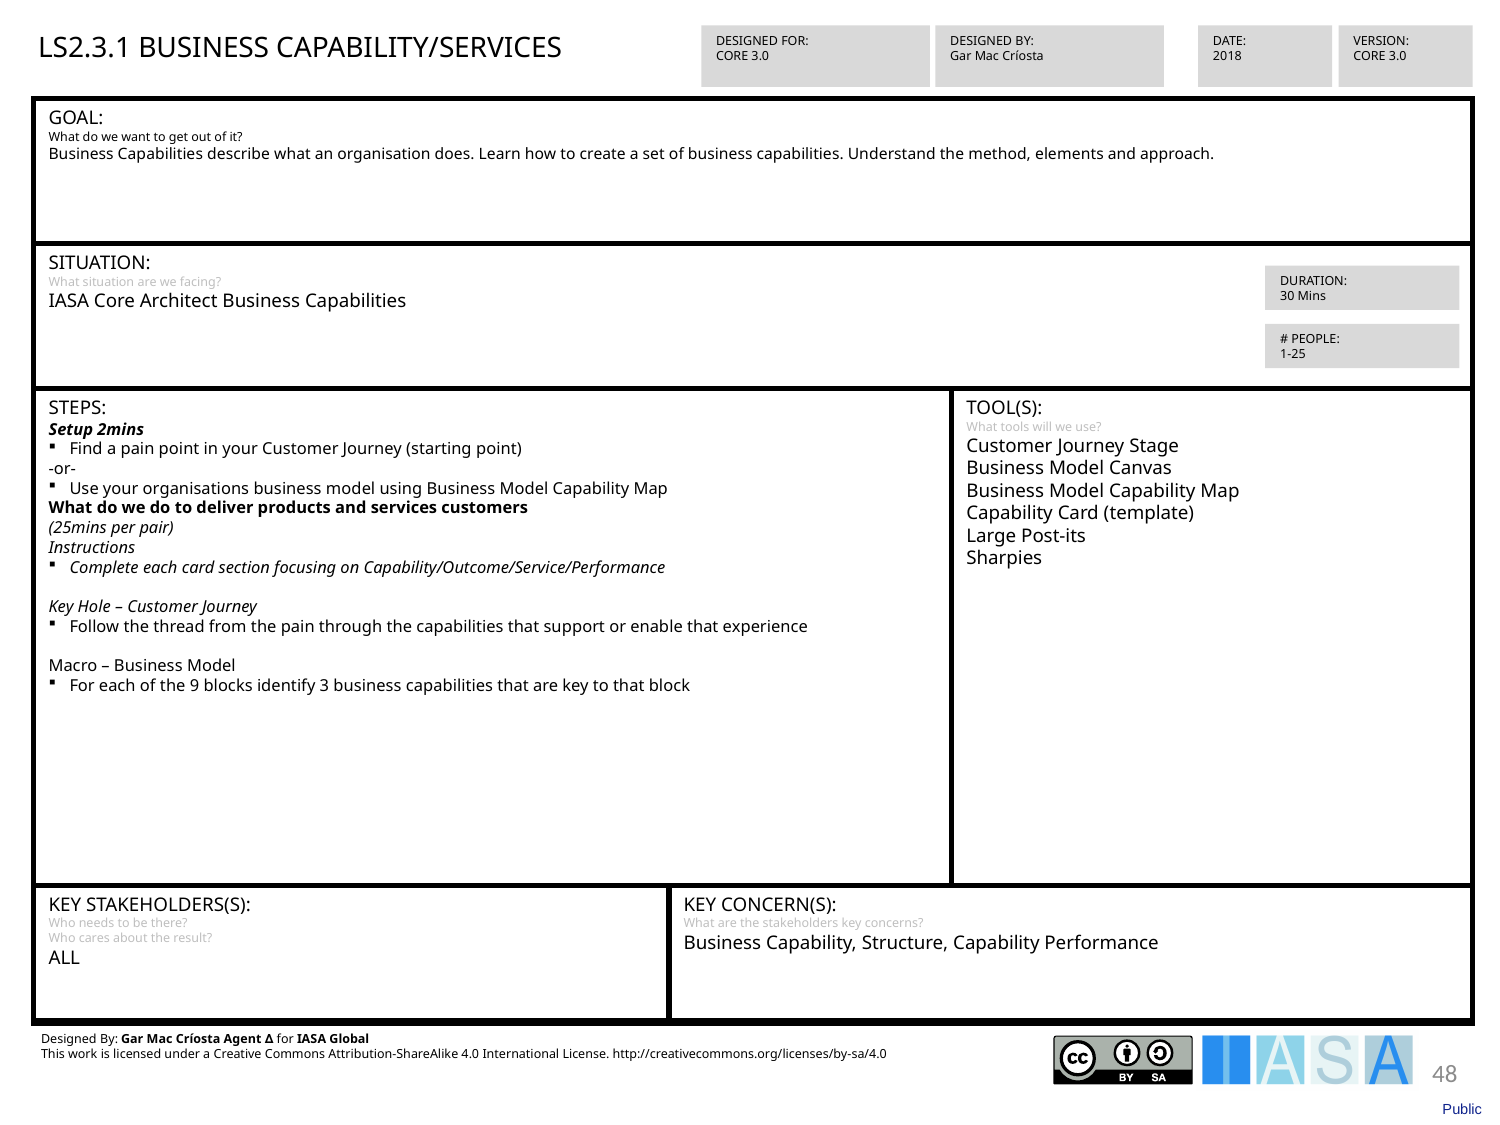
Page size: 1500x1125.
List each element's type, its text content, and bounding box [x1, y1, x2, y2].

slide_number 48 [1059, 1070, 1473, 1103]
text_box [26, 22, 1473, 1070]
